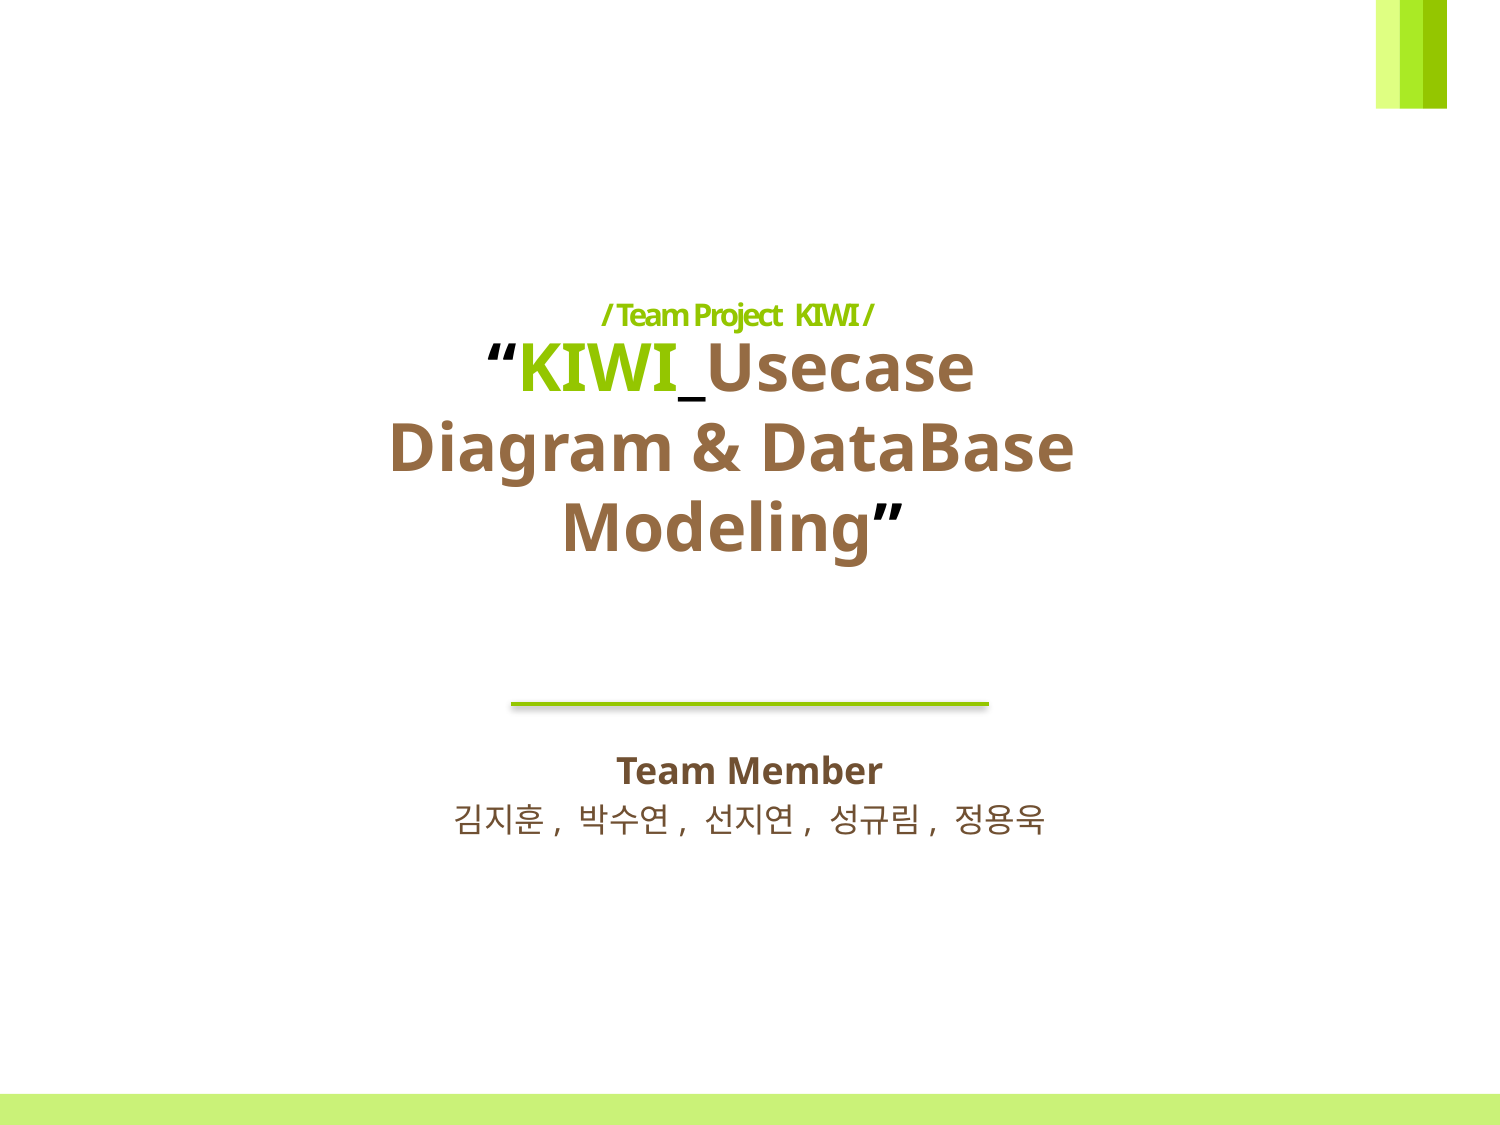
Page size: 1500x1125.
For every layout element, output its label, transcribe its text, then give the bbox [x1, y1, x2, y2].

subtitle Team Member 김지훈, 박수연, 선지연, 성규림, 정용욱 [342, 739, 1158, 925]
title “KIWI_Usecase Diagram & DataBase Modeling” [324, 361, 1140, 528]
